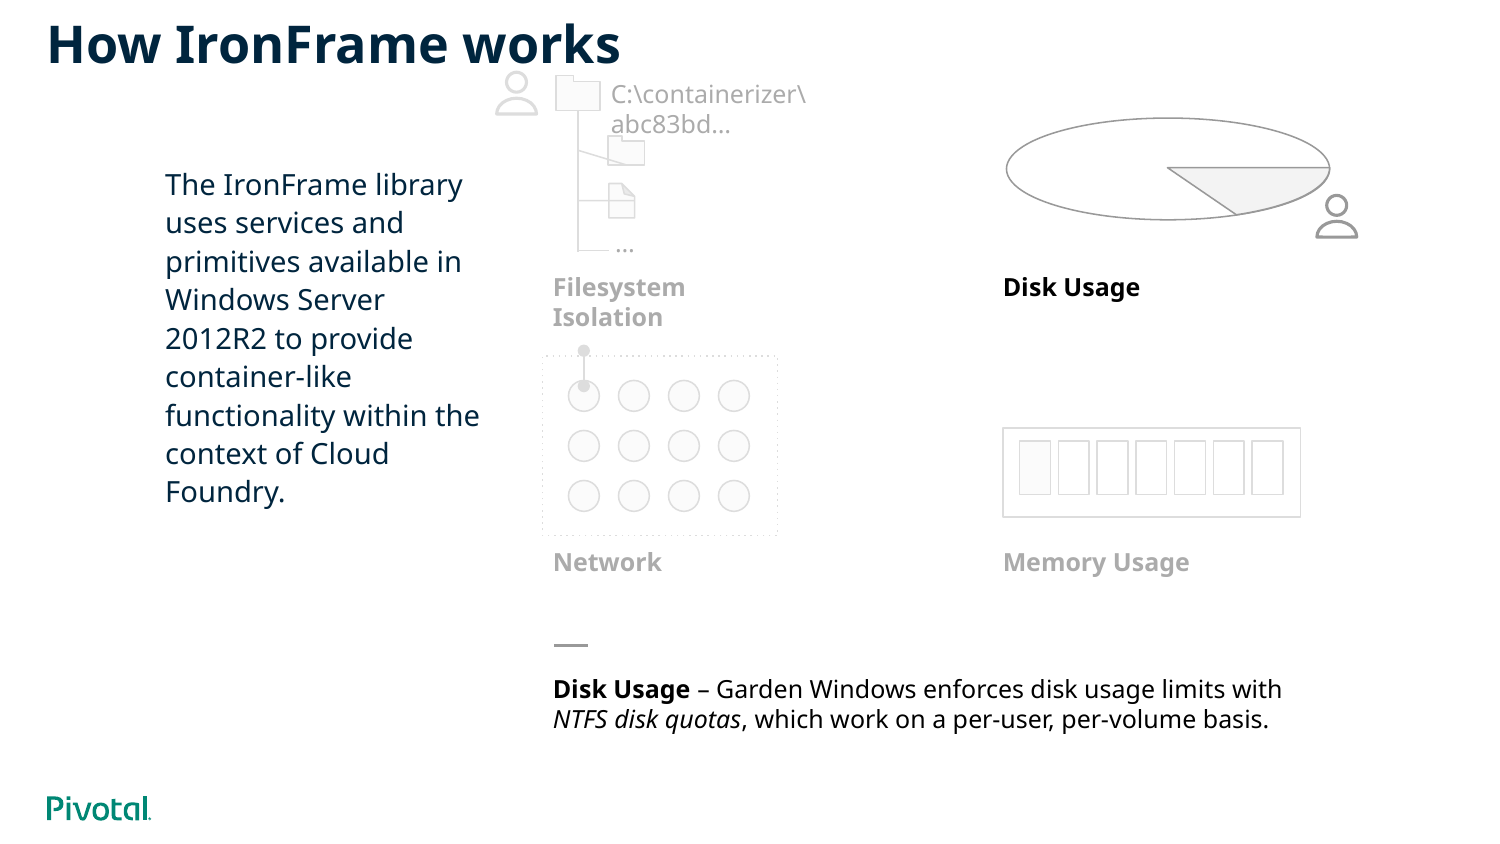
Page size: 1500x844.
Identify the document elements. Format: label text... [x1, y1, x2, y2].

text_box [556, 63, 941, 269]
text_box Disk Usage [987, 256, 1248, 315]
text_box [1316, 195, 1357, 254]
list The IronFrame library uses services and primitives available in Windows Server 2012R2 to provide container-like functionality within the context of Cloud Foundry. [150, 147, 501, 767]
text_box [1006, 118, 1330, 220]
text_box [515, 335, 918, 611]
text_box [983, 369, 1386, 646]
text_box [496, 72, 537, 131]
text_box Disk Usage – Garden Windows enforces disk usage limits with NTFS disk quotas, which work on a per-user, per-volume basis. [537, 658, 1302, 806]
text_box [1167, 167, 1330, 215]
title How IronFrame works [31, 24, 1453, 90]
text_box [482, 90, 944, 330]
